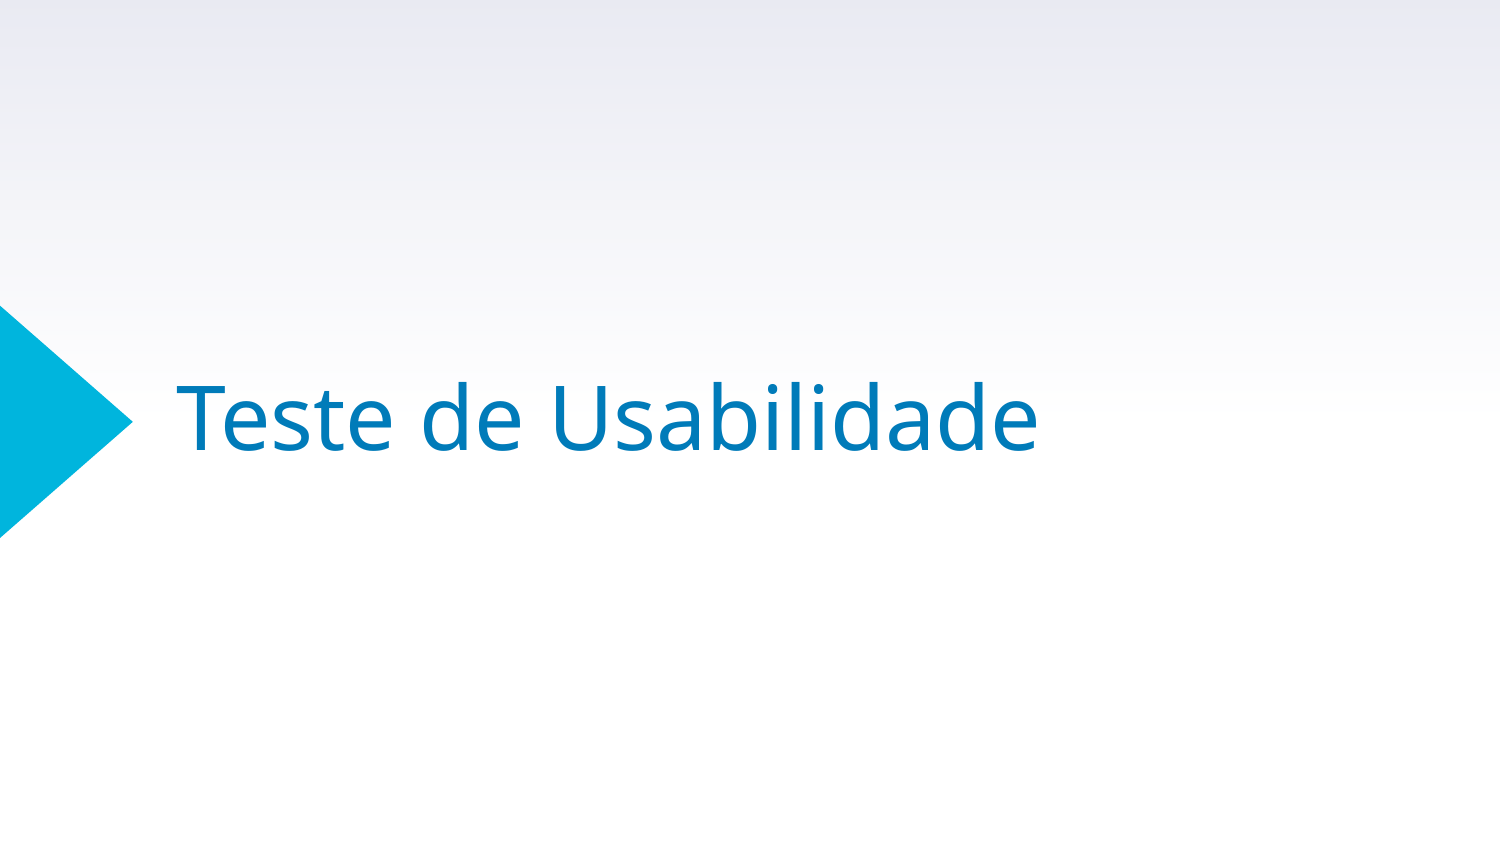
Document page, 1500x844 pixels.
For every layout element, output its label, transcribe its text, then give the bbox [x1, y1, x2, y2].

title Teste de Usabilidade [176, 305, 1385, 538]
